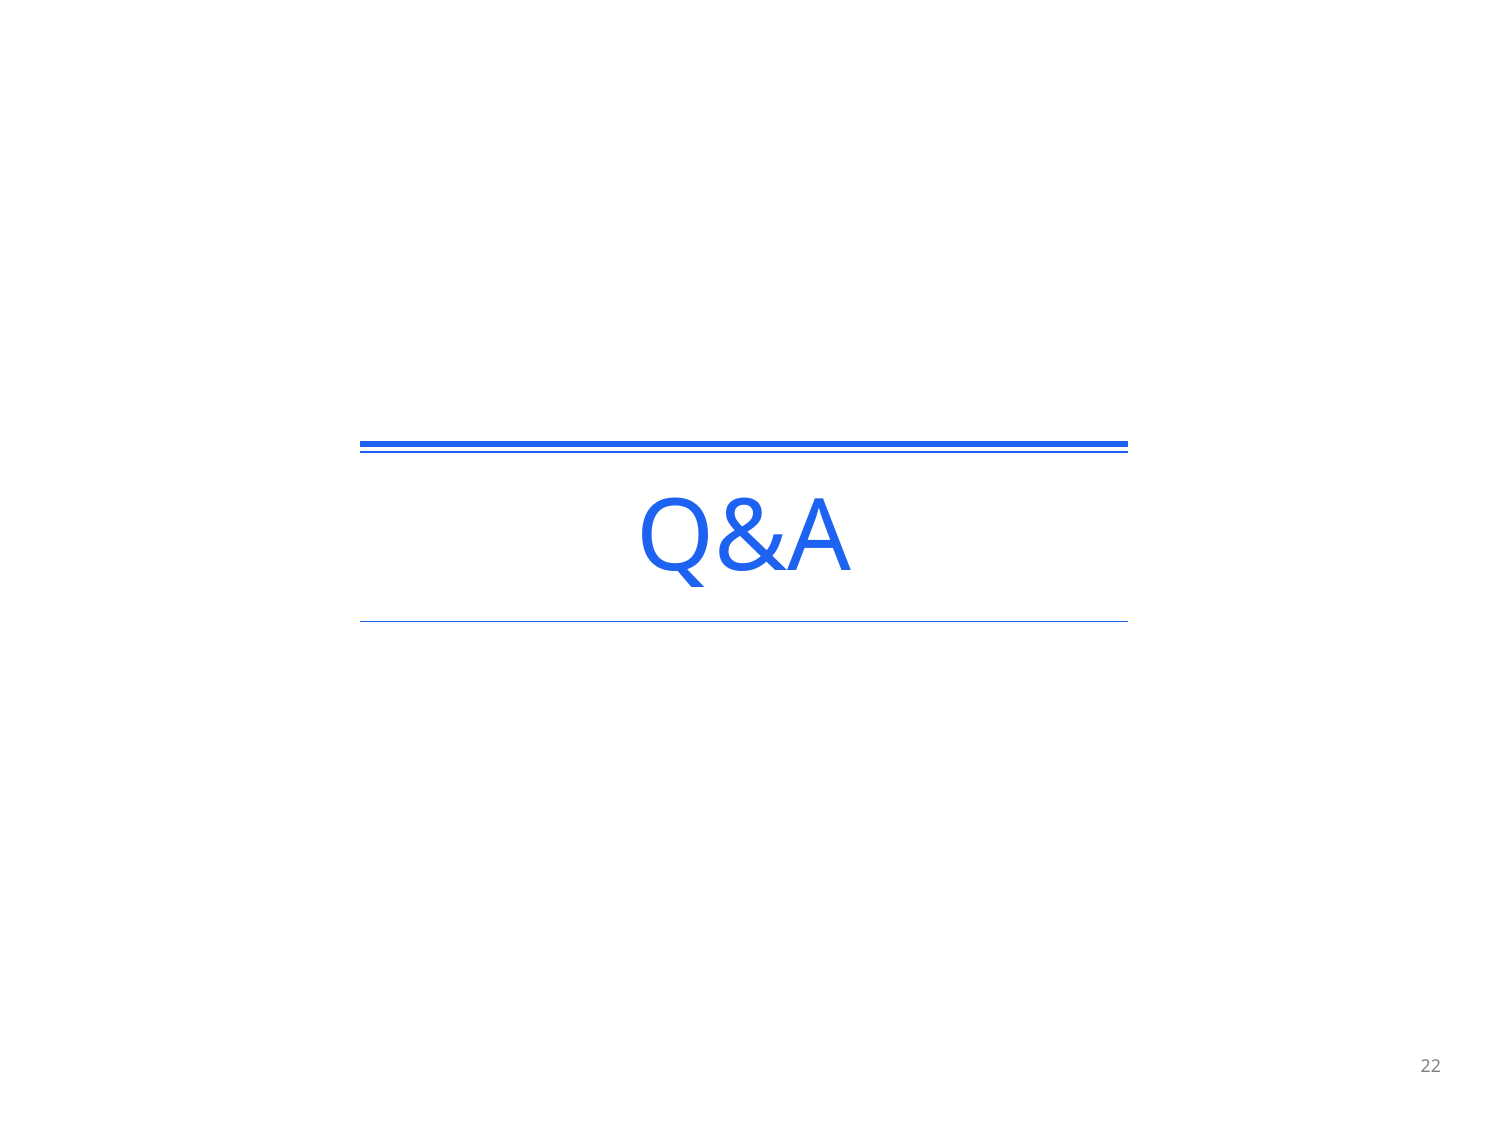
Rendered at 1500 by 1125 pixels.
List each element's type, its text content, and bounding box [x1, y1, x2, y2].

text_box Q&A [360, 463, 1128, 598]
